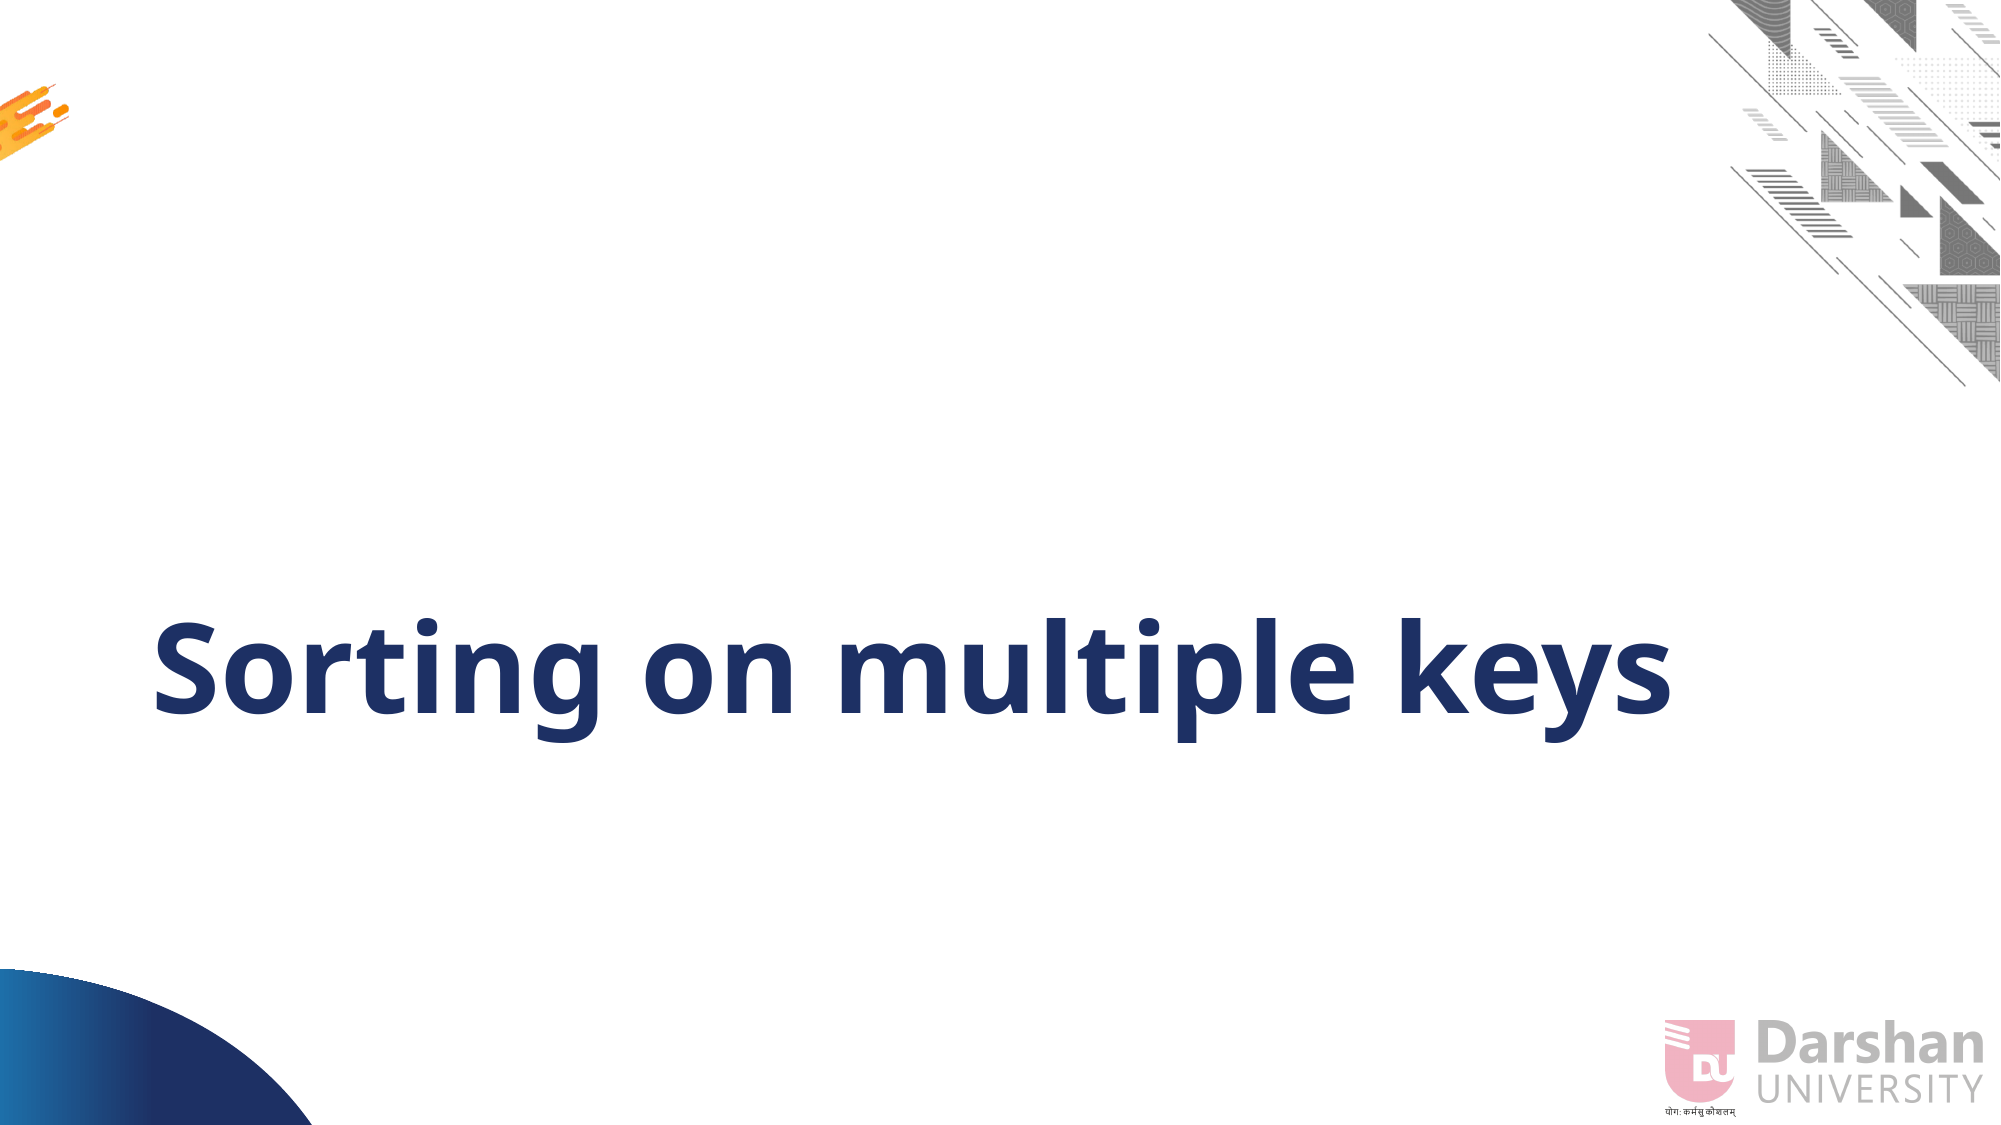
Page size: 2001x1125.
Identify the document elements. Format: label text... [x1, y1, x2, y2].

picture [1665, 1107, 1983, 1117]
picture [0, 65, 90, 193]
table_header 13 [1665, 1020, 1983, 1107]
title Sorting on multiple keys [136, 280, 1862, 749]
